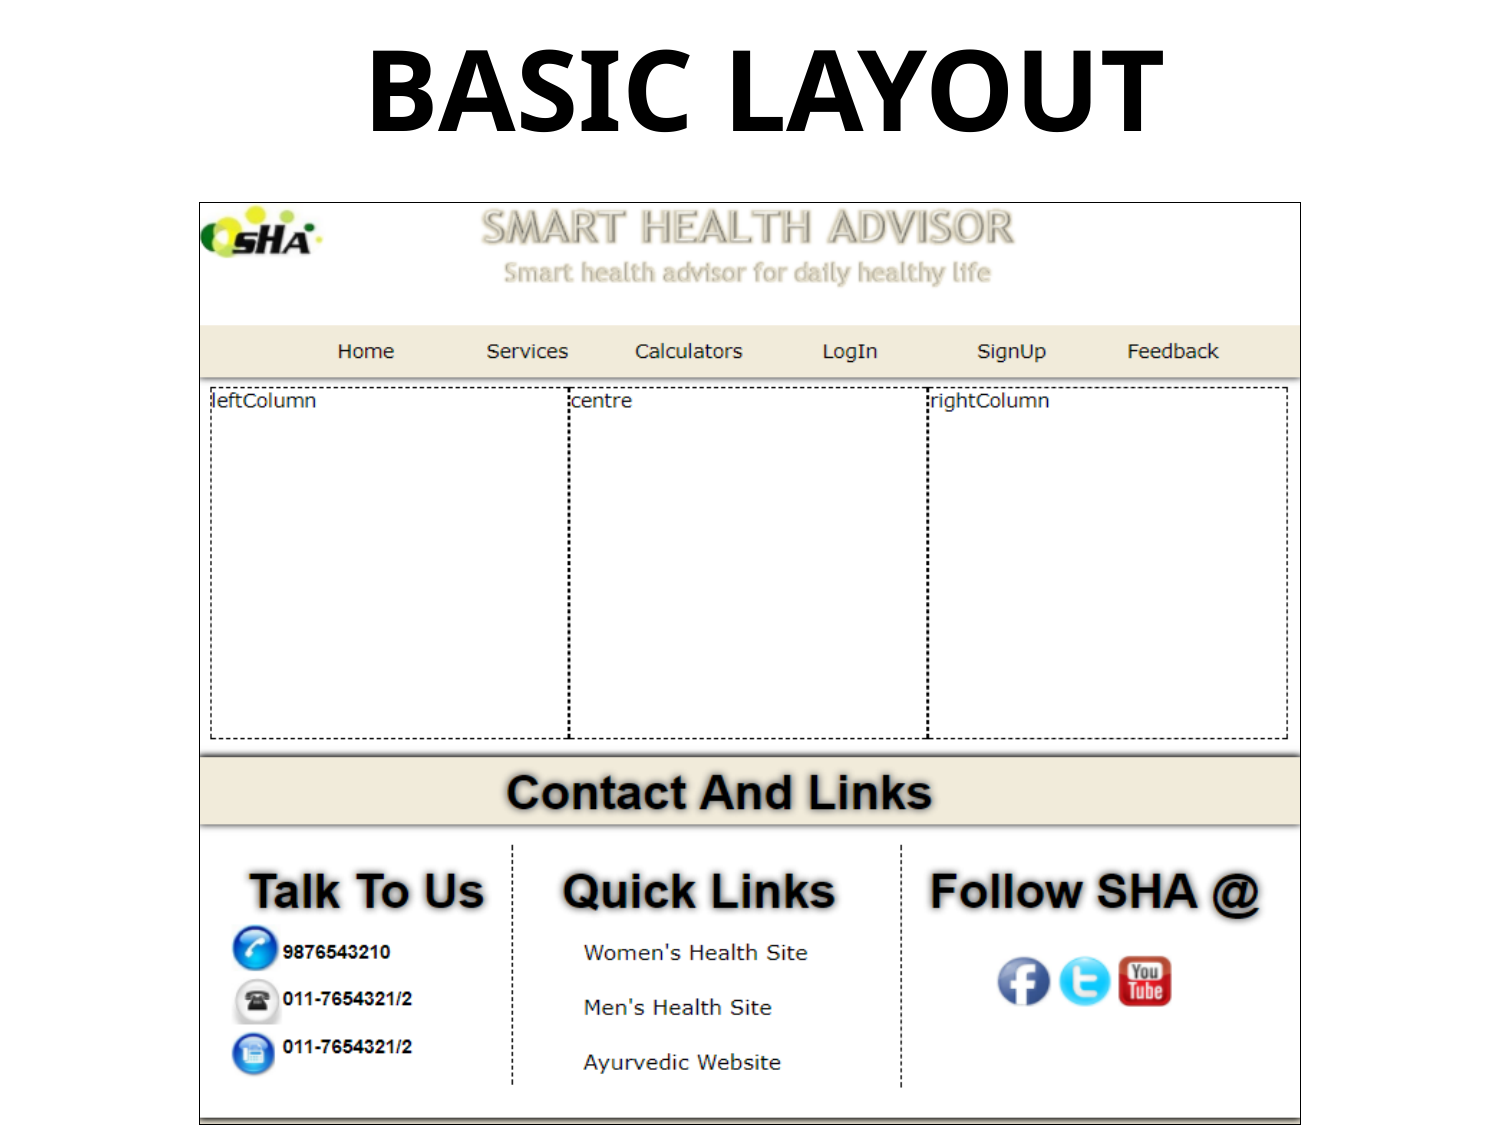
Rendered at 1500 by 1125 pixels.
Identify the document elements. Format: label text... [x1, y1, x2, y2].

title BASIC LAYOUT [68, 24, 1432, 166]
picture [199, 202, 1301, 1125]
